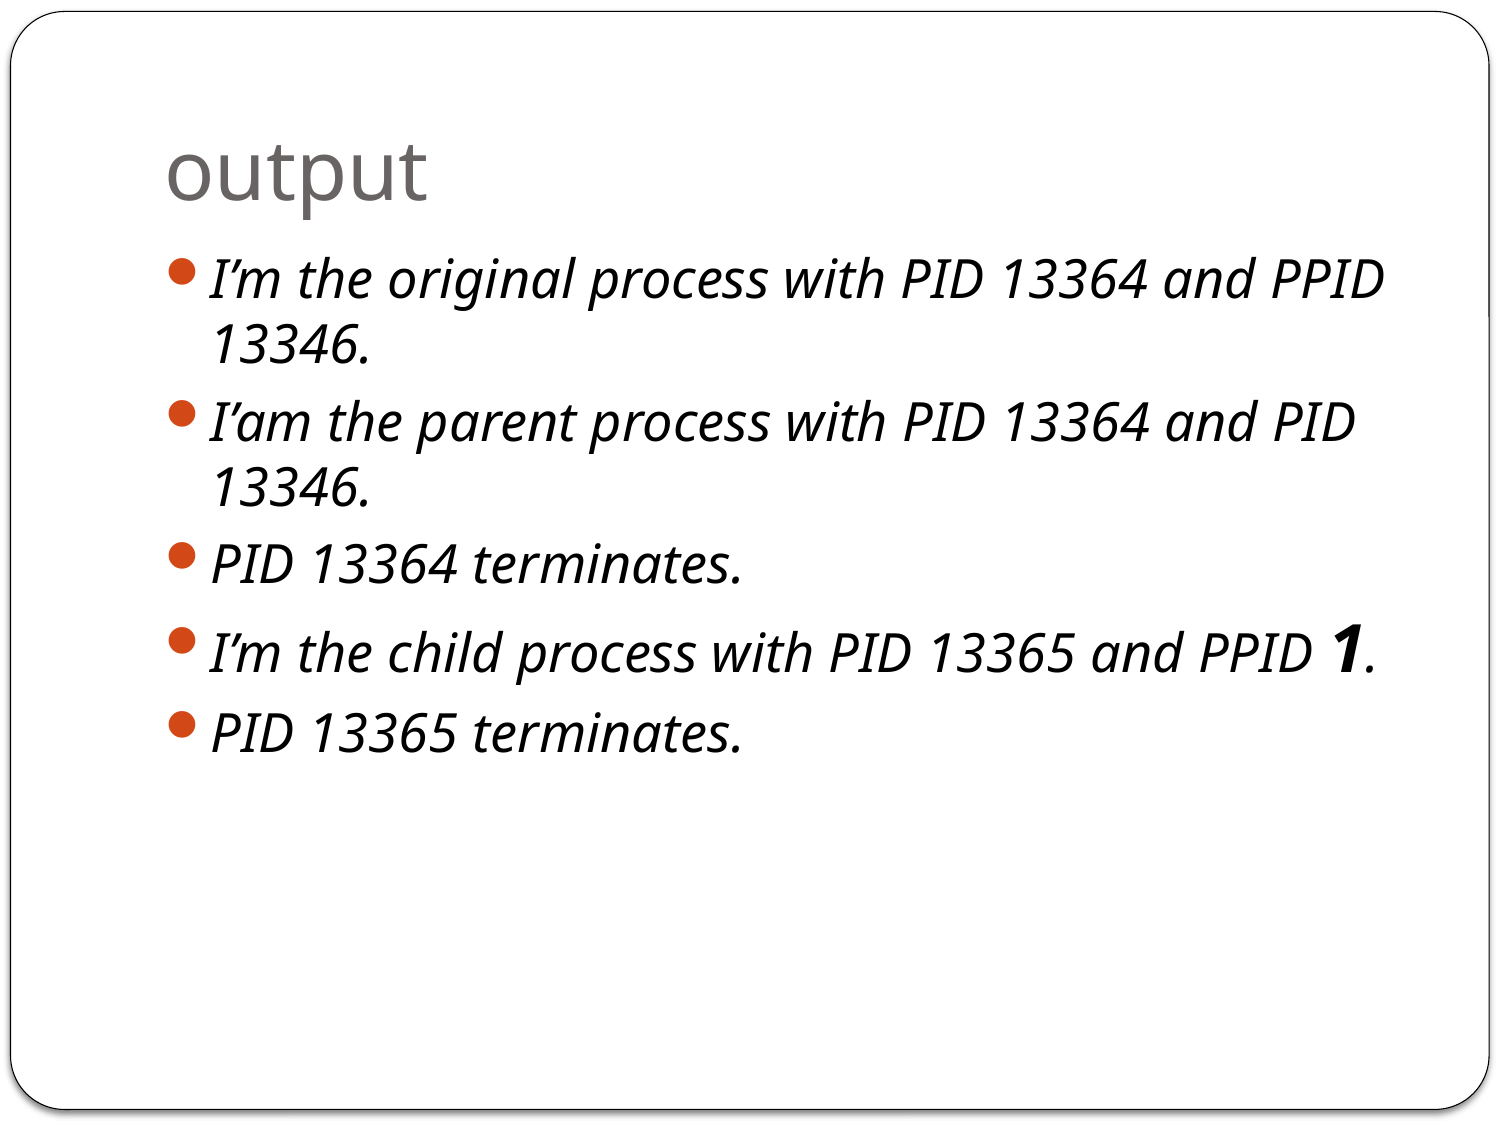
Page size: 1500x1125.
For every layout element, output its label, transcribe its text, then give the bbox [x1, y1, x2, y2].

title output [150, 45, 1425, 233]
list I’m the original process with PID 13364 and PPID 13346. I’am the parent process with PID 13364 and PID 13346. PID 13364 terminates. I’m the child process with PID 13365 and PPID 1. PID 13365 terminates. [150, 237, 1425, 988]
